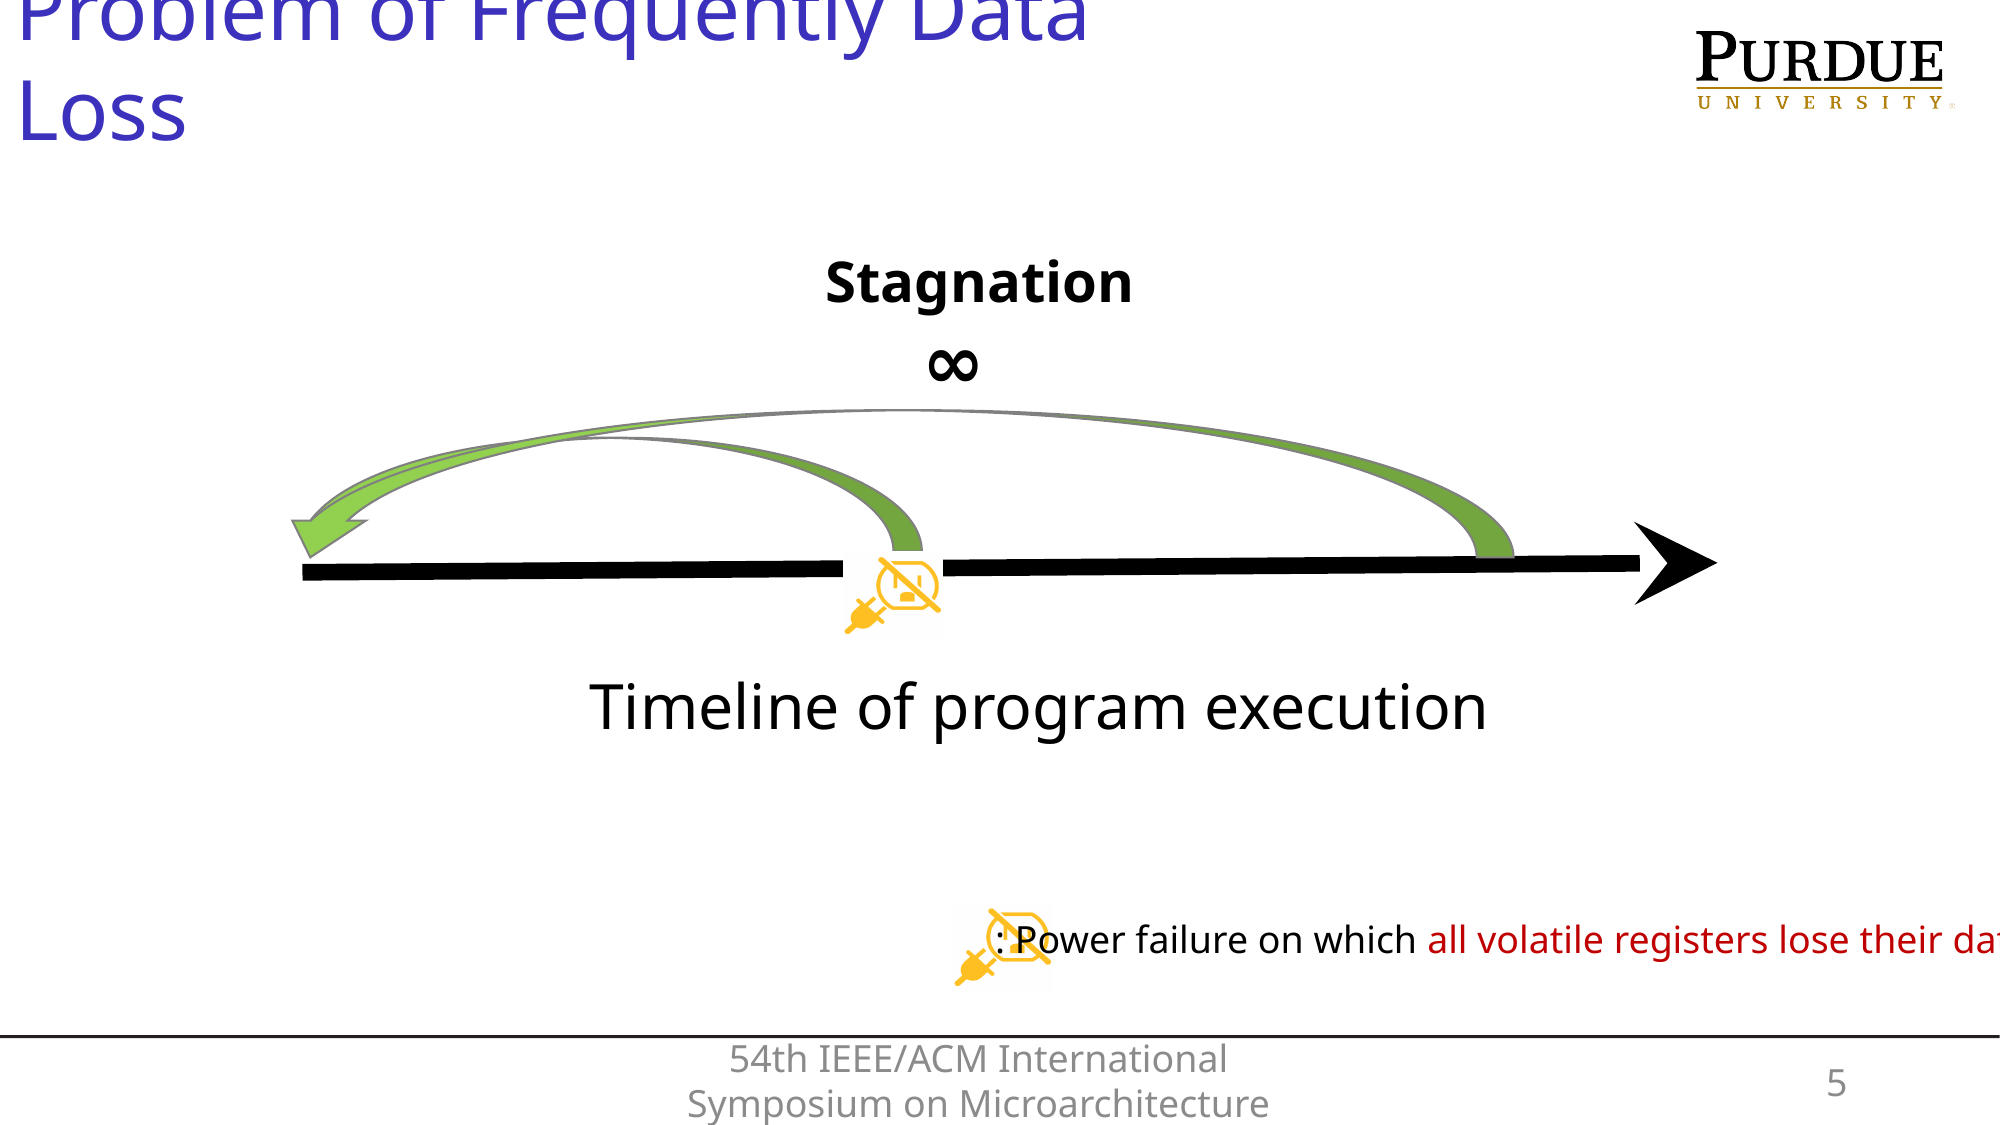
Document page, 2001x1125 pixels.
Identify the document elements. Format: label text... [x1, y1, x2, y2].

text_box Problem of Frequently Data Loss [0, 0, 1254, 114]
picture [953, 902, 1053, 992]
text_box 54th IEEE/ACM International Symposium on Microarchitecture [619, 1045, 1338, 1115]
picture [1696, 31, 1955, 109]
text_box Timeline of program execution [574, 659, 1514, 750]
text_box [311, 442, 506, 517]
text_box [943, 562, 1718, 573]
picture [843, 551, 943, 640]
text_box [302, 562, 843, 573]
text_box Stagnation ∞ [810, 239, 1168, 412]
text_box [570, 436, 923, 551]
text_box [290, 409, 1515, 559]
text_box : Power failure on which all volatile registers lose their data [1053, 908, 2000, 968]
slide_number 5 [1412, 1054, 1863, 1115]
